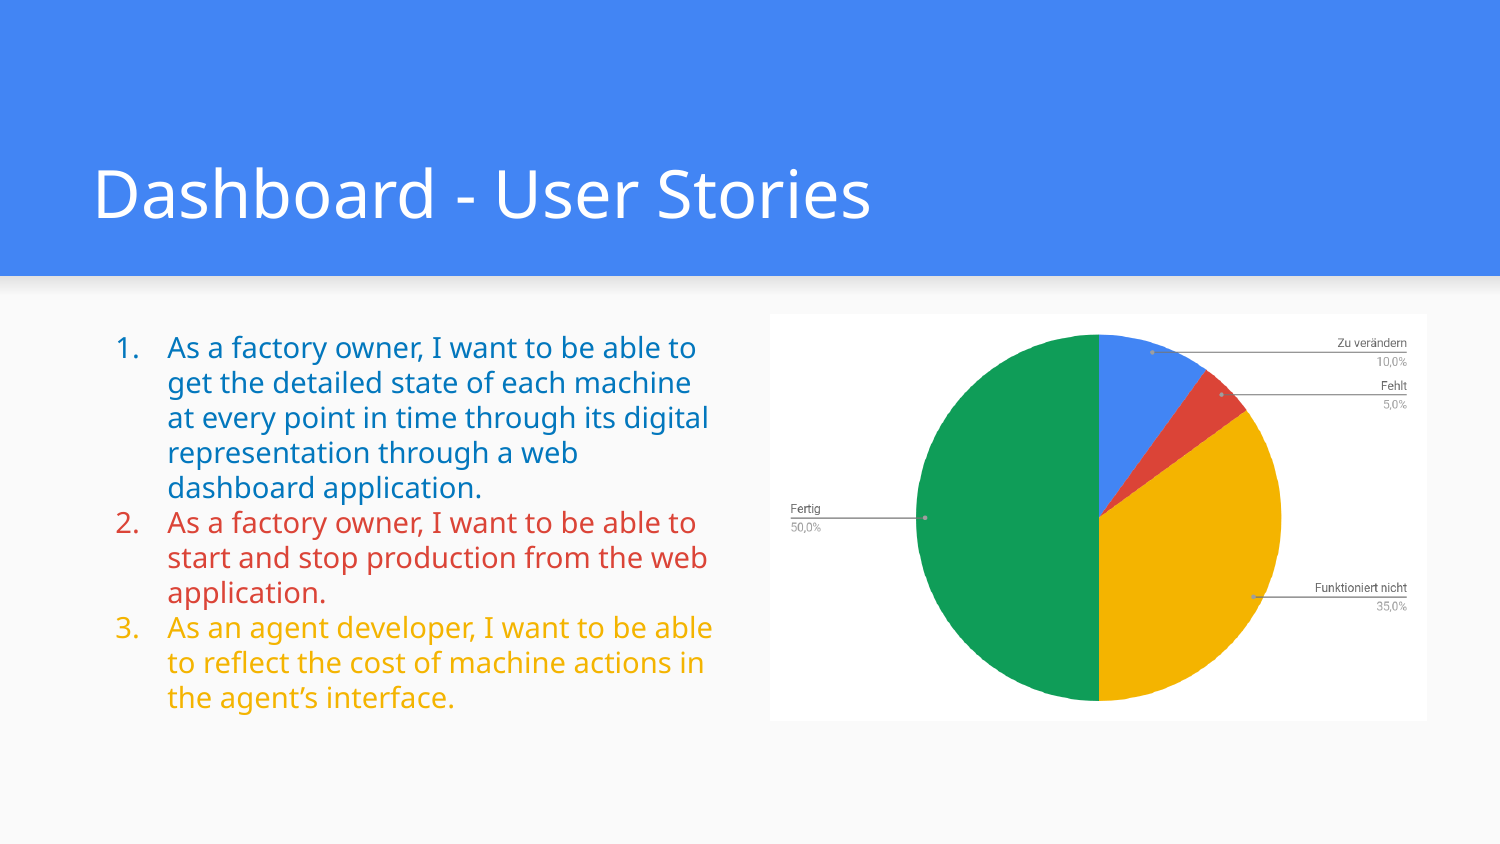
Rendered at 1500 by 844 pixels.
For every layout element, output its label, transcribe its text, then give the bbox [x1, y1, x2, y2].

list As a factory owner, I want to be able to get the detailed state of each machine at every point in time through its digital representation through a web dashboard application. As a factory owner, I want to be able to start and stop production from the web application. As an agent developer, I want to be able to reflect the cost of machine actions in the agent’s interface. [77, 314, 734, 760]
title Dashboard - User Stories [77, 121, 1427, 248]
picture [769, 314, 1427, 721]
